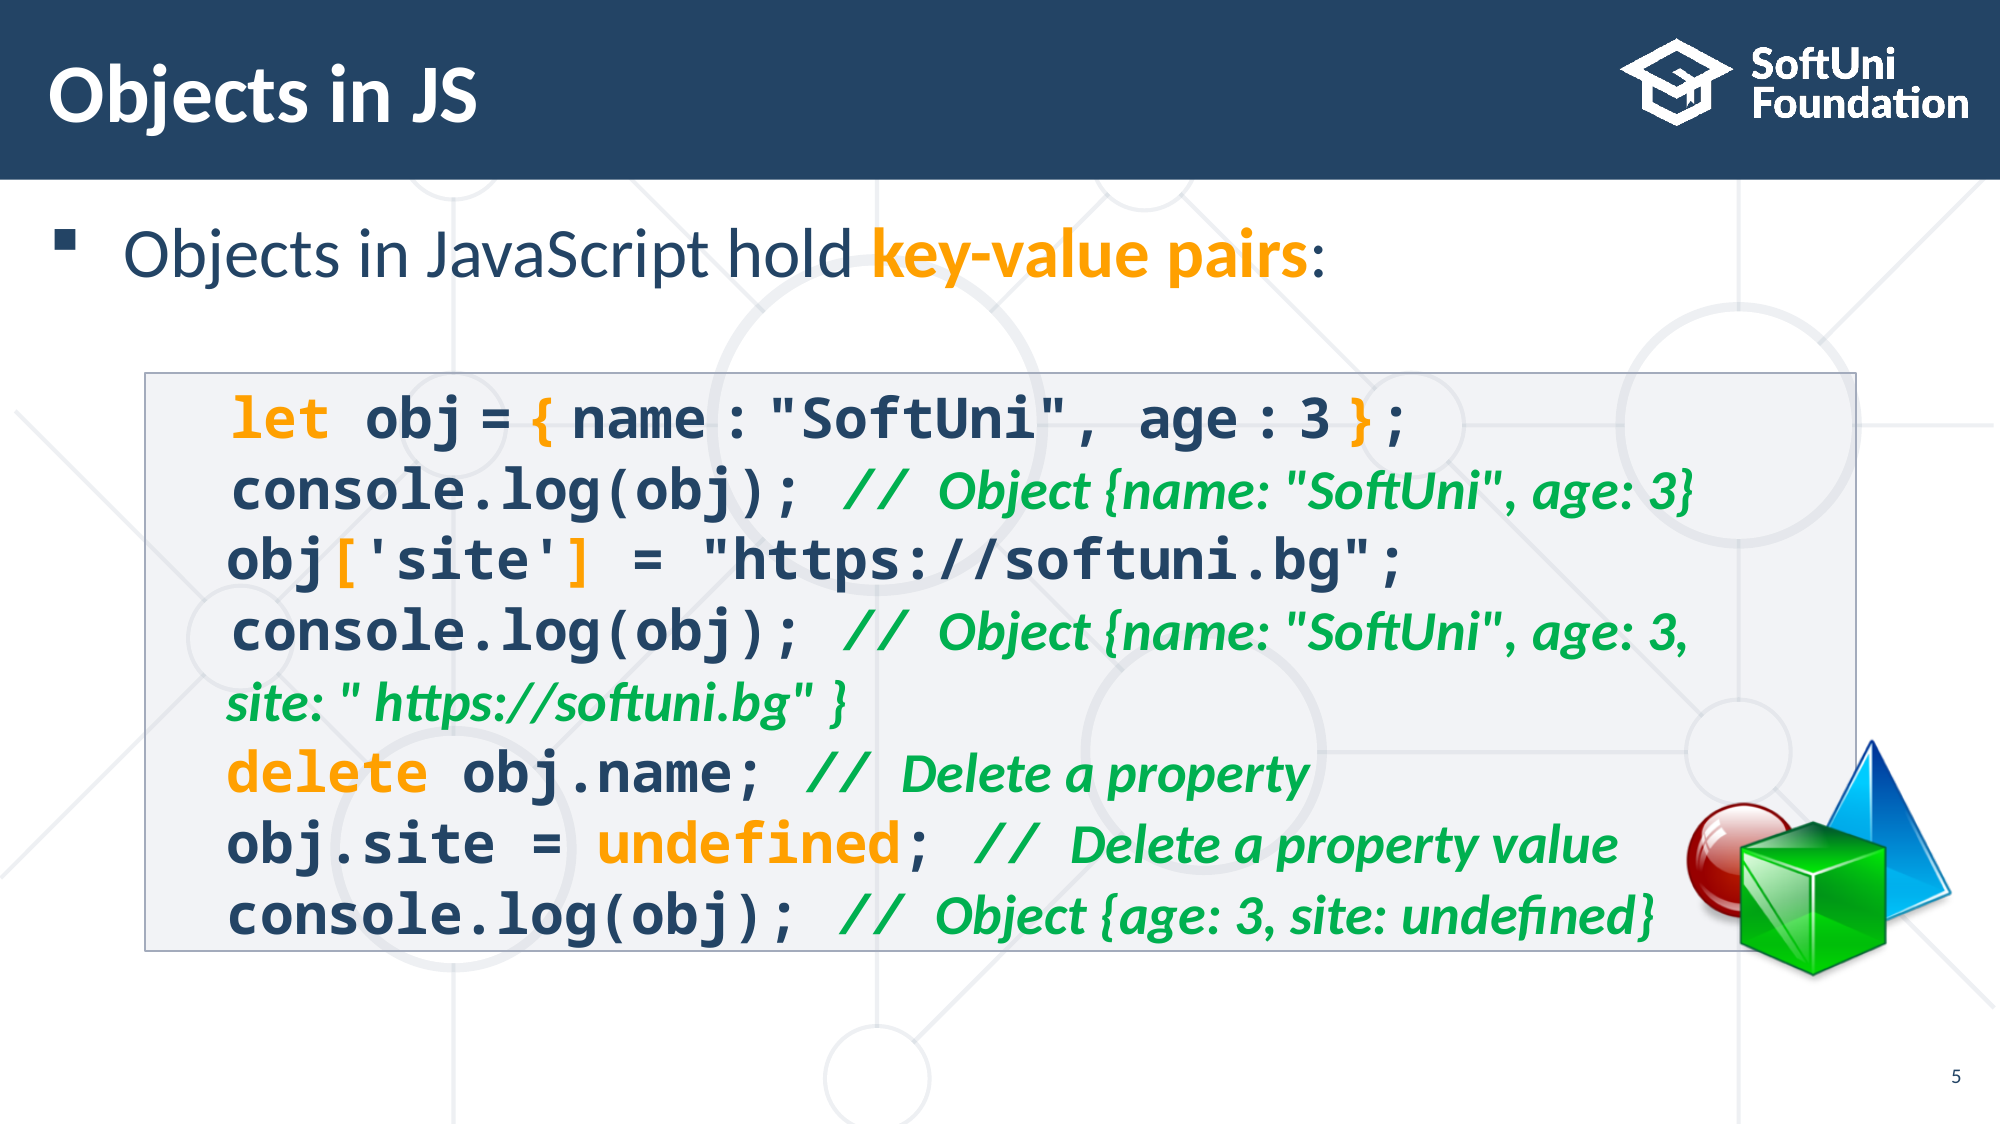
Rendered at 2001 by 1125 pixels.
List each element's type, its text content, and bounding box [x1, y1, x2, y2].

picture [1678, 715, 1956, 993]
title Objects in JS [31, 16, 1591, 162]
slide_number 5 [1897, 1049, 1968, 1101]
list Objects in JavaScript hold key-value pairs: [31, 196, 1970, 1050]
picture [1619, 38, 1968, 126]
text_box let obj = { name : "SoftUni", age : 3 }; console.log(obj); // Object {name: "SoftUni", age: 3} obj['site'] = "https://softuni.bg"; console.log(obj); // Object {name: "SoftUni", age: 3, site: " https://softuni.bg" } delete obj.name; // Delete a property obj.site = undefined; // Delete a property value console.log(obj); // Object {age: 3, site: undefined} [144, 372, 1857, 952]
